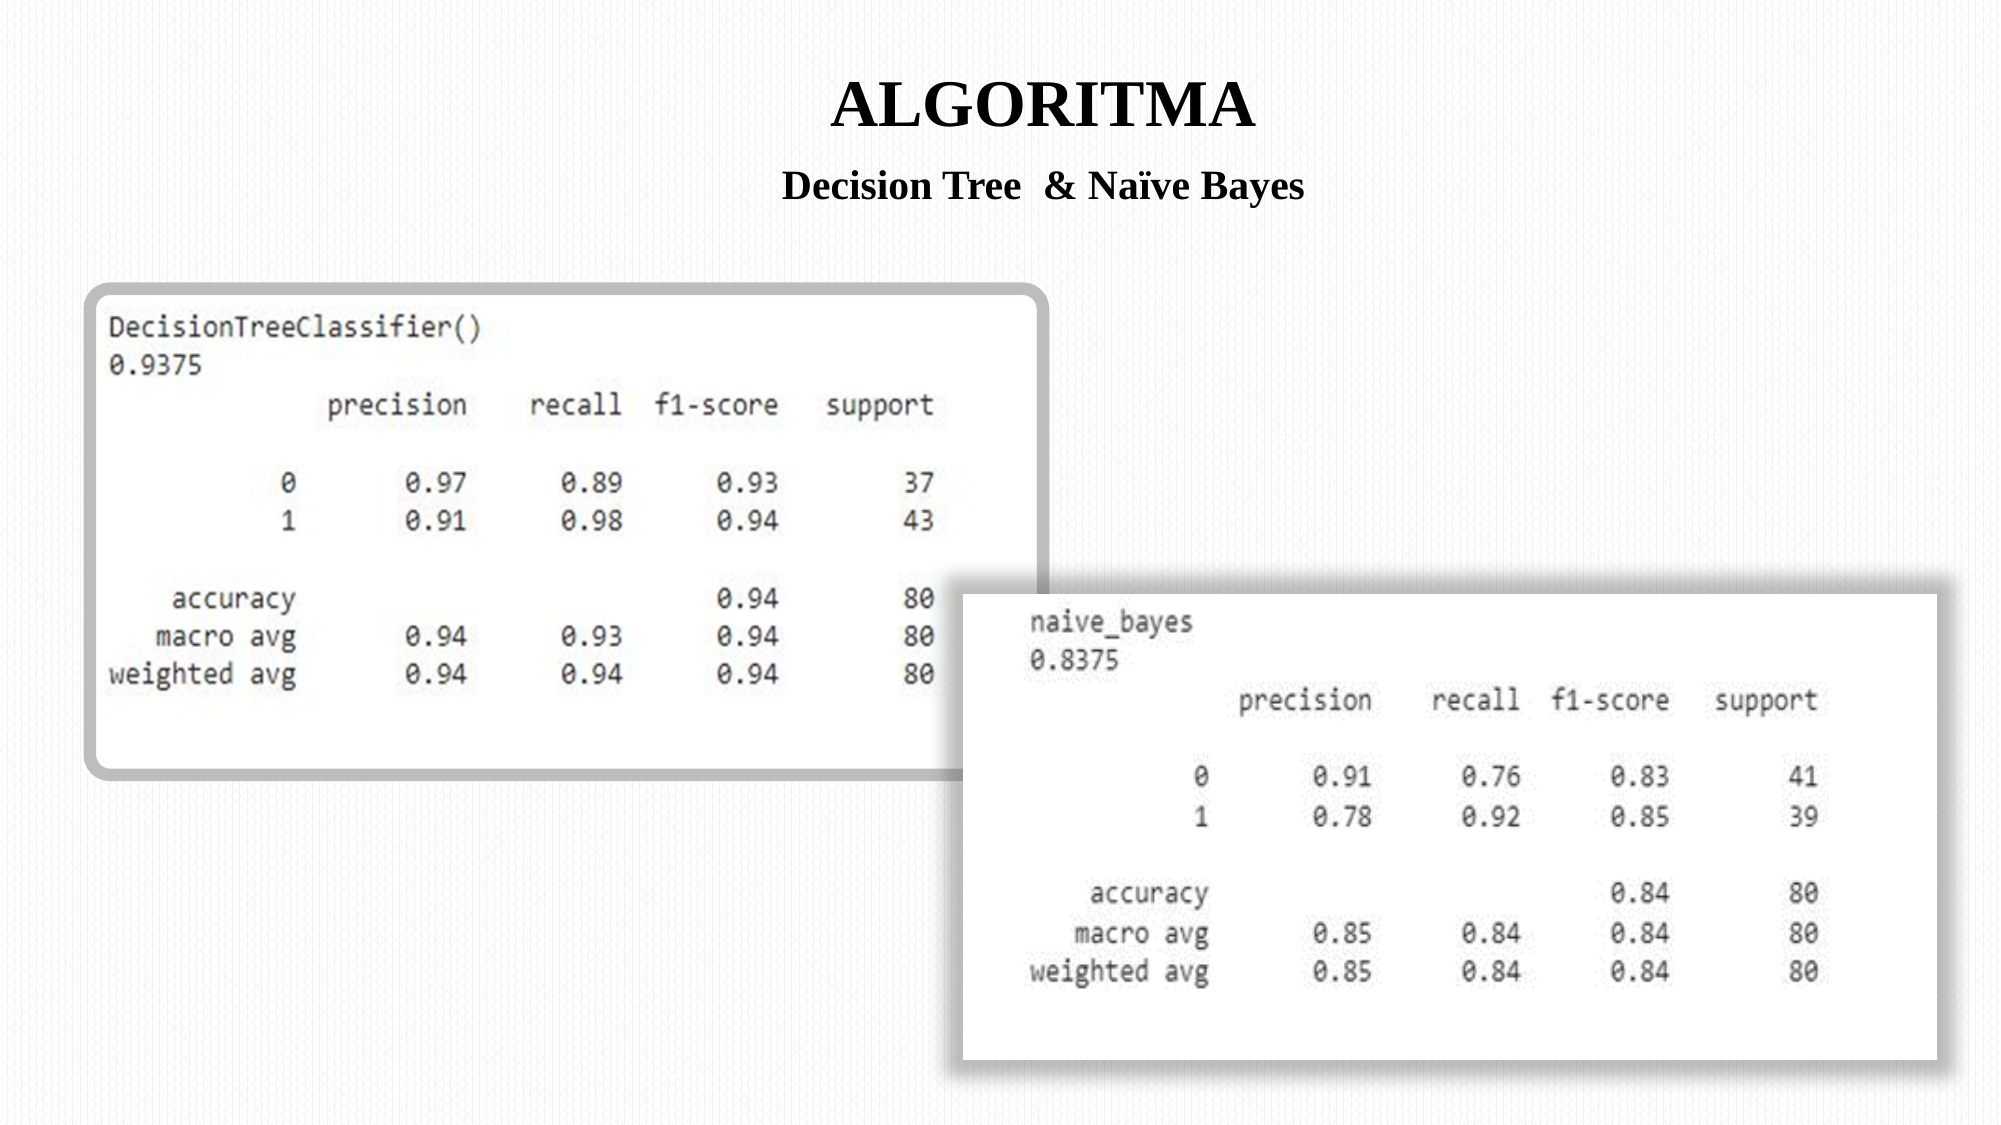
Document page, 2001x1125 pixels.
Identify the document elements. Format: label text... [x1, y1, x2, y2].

text_box Decision Tree & Naïve Bayes [597, 150, 1490, 216]
picture [89, 288, 1937, 1060]
text_box ALGORITMA [815, 52, 1272, 147]
